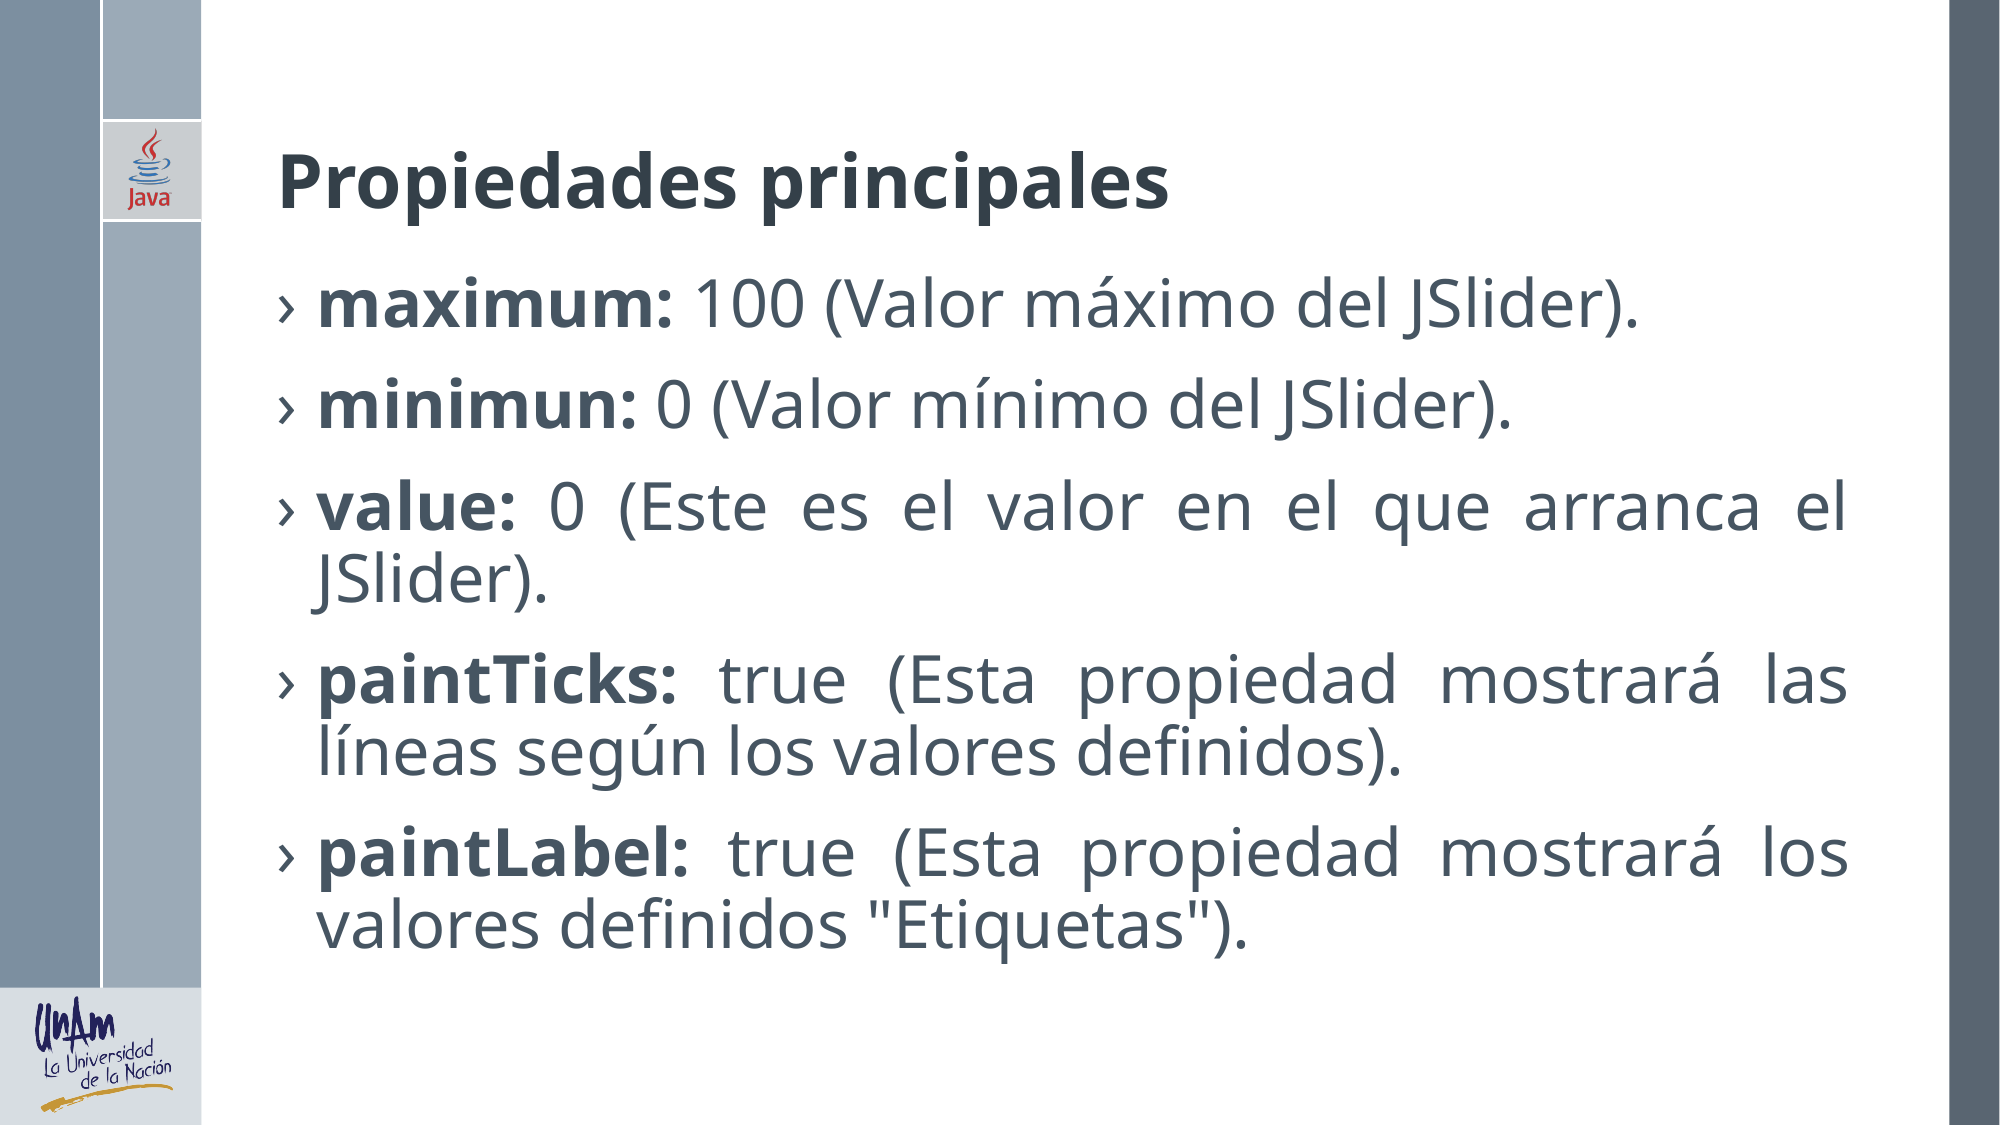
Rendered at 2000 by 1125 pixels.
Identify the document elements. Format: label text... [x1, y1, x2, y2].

title Propiedades principales [261, 29, 1867, 233]
text_box maximum: 100 (Valor máximo del JSlider). minimun: 0 (Valor mínimo del JSlider). value: 0 (Este es el valor en el que arranca el JSlider). paintTicks: true (Esta propiedad mostrará las líneas según los valores definidos). paintLabel: true (Esta propiedad mostrará los valores definidos "Etiquetas"). [261, 262, 1867, 1013]
picture [109, 127, 193, 211]
picture [35, 996, 173, 1113]
